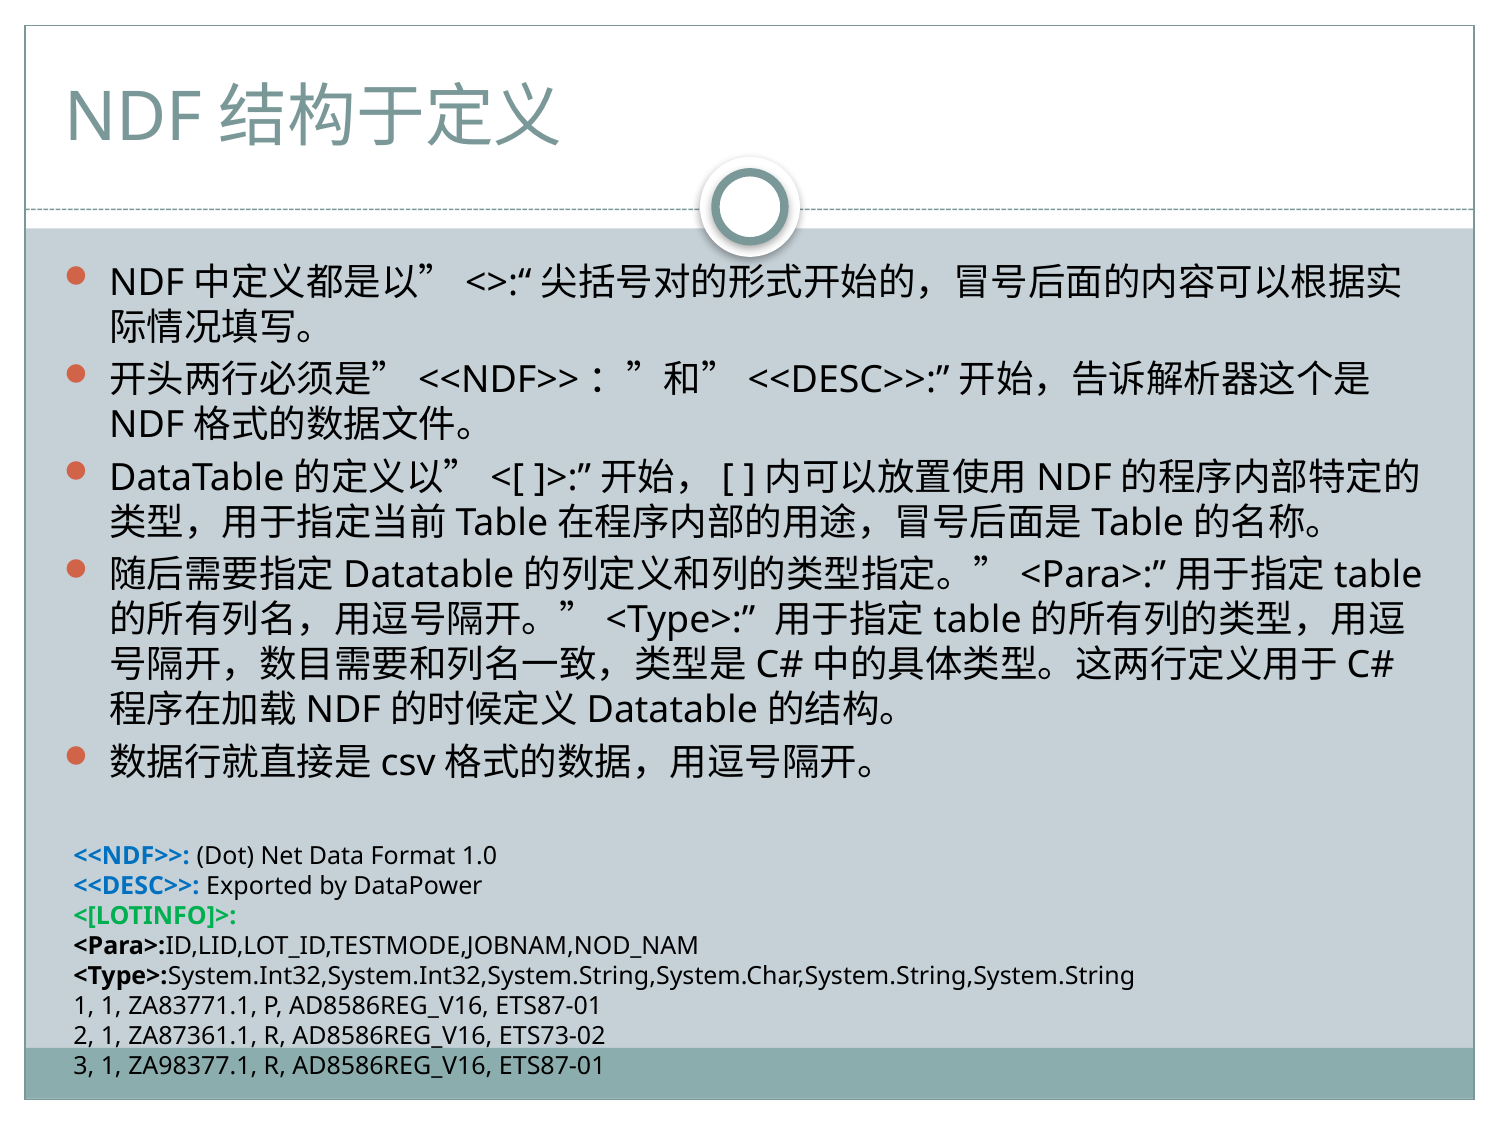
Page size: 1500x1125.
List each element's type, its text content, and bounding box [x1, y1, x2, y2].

text_box <<NDF>>: (Dot) Net Data Format 1.0 <<DESC>>: Exported by DataPower <[LOTINFO]>: <Para>:ID,LID,LOT_ID,TESTMODE,JOBNAM,NOD_NAM <Type>:System.Int32,System.Int32,System.String,System.Char,System.String,System.String 1, 1, ZA83771.1, P, AD8586REG_V16, ETS87-01 2, 1, ZA87361.1, R, AD8586REG_V16, ETS73-02 3, 1, ZA98377.1, R, AD8586REG_V16, ETS87-01 [58, 832, 1418, 1087]
title NDF结构于定义 [49, 37, 1450, 162]
list NDF中定义都是以”<>:“尖括号对的形式开始的，冒号后面的内容可以根据实际情况填写。 开头两行必须是”<<NDF>>：”和”<<DESC>>:”开始，告诉解析器这个是NDF格式的数据文件。 DataTable的定义以”<[ ]>:”开始，[ ]内可以放置使用NDF的程序内部特定的类型，用于指定当前Table在程序内部的用途，冒号后面是Table的名称。 随后需要指定Datatable的列定义和列的类型指定。”<Para>:”用于指定table的所有列名，用逗号隔开。”<Type>:” 用于指定table的所有列的类型，用逗号隔开，数目需要和列名一致，类型是C#中的具体类型。这两行定义用于C#程序在加载NDF的时候定义Datatable的结构。 数据行就直接是csv格式的数据，用逗号隔开。 [49, 250, 1445, 1001]
